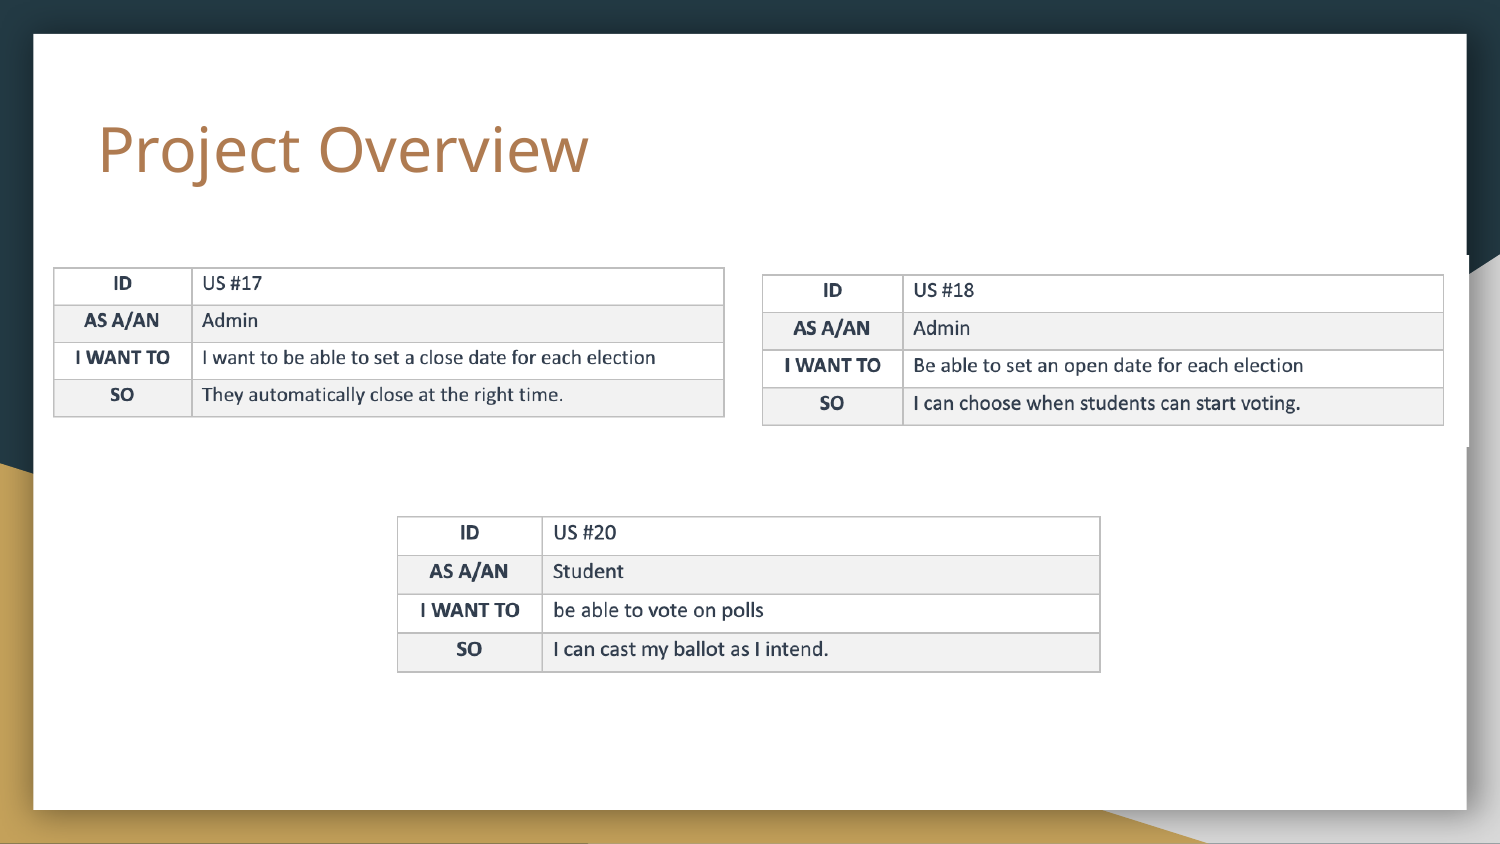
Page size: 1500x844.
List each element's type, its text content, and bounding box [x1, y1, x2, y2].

picture [387, 506, 1112, 691]
title Project Overview [82, 94, 1314, 252]
picture [41, 251, 1470, 451]
